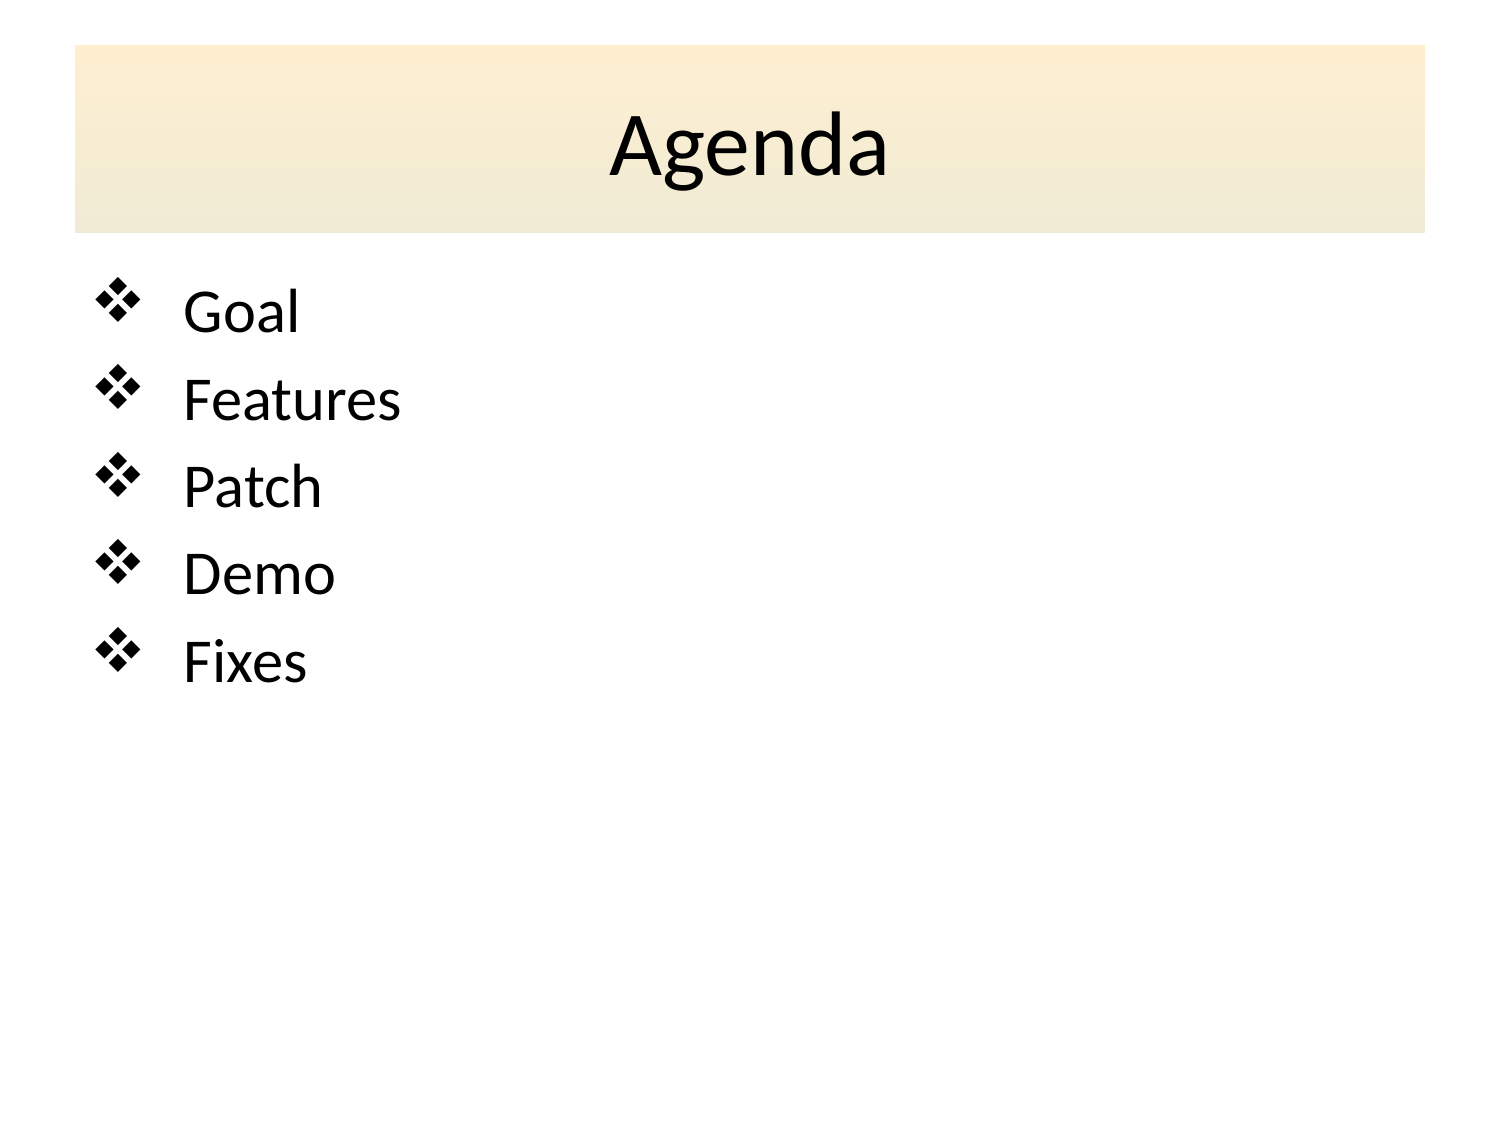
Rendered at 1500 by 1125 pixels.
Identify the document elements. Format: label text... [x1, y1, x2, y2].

list Goal Features Patch Demo Fixes [75, 262, 1425, 1005]
title Agenda [75, 45, 1425, 233]
